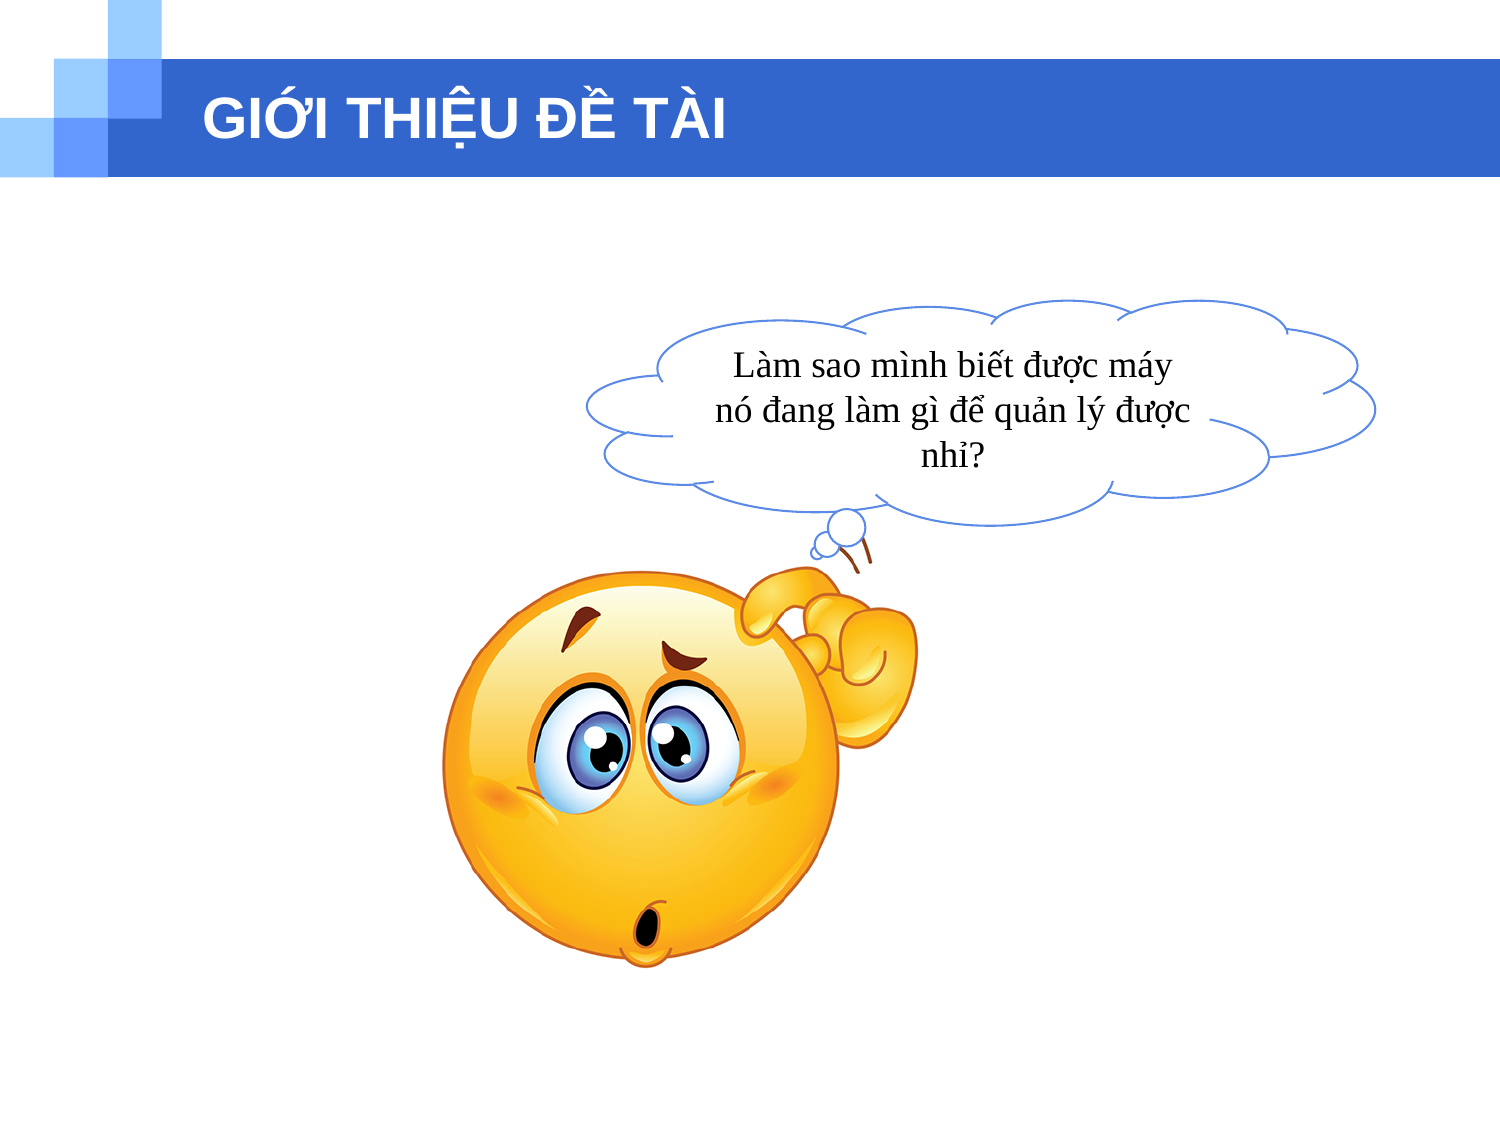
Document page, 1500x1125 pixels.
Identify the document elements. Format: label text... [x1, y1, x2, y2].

title GIỚI THIỆU ĐỀ TÀI [187, 75, 1400, 155]
text_box Làm sao mình biết được máy nó đang làm gì để quản lý được nhỉ? [586, 300, 1376, 526]
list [437, 499, 923, 986]
